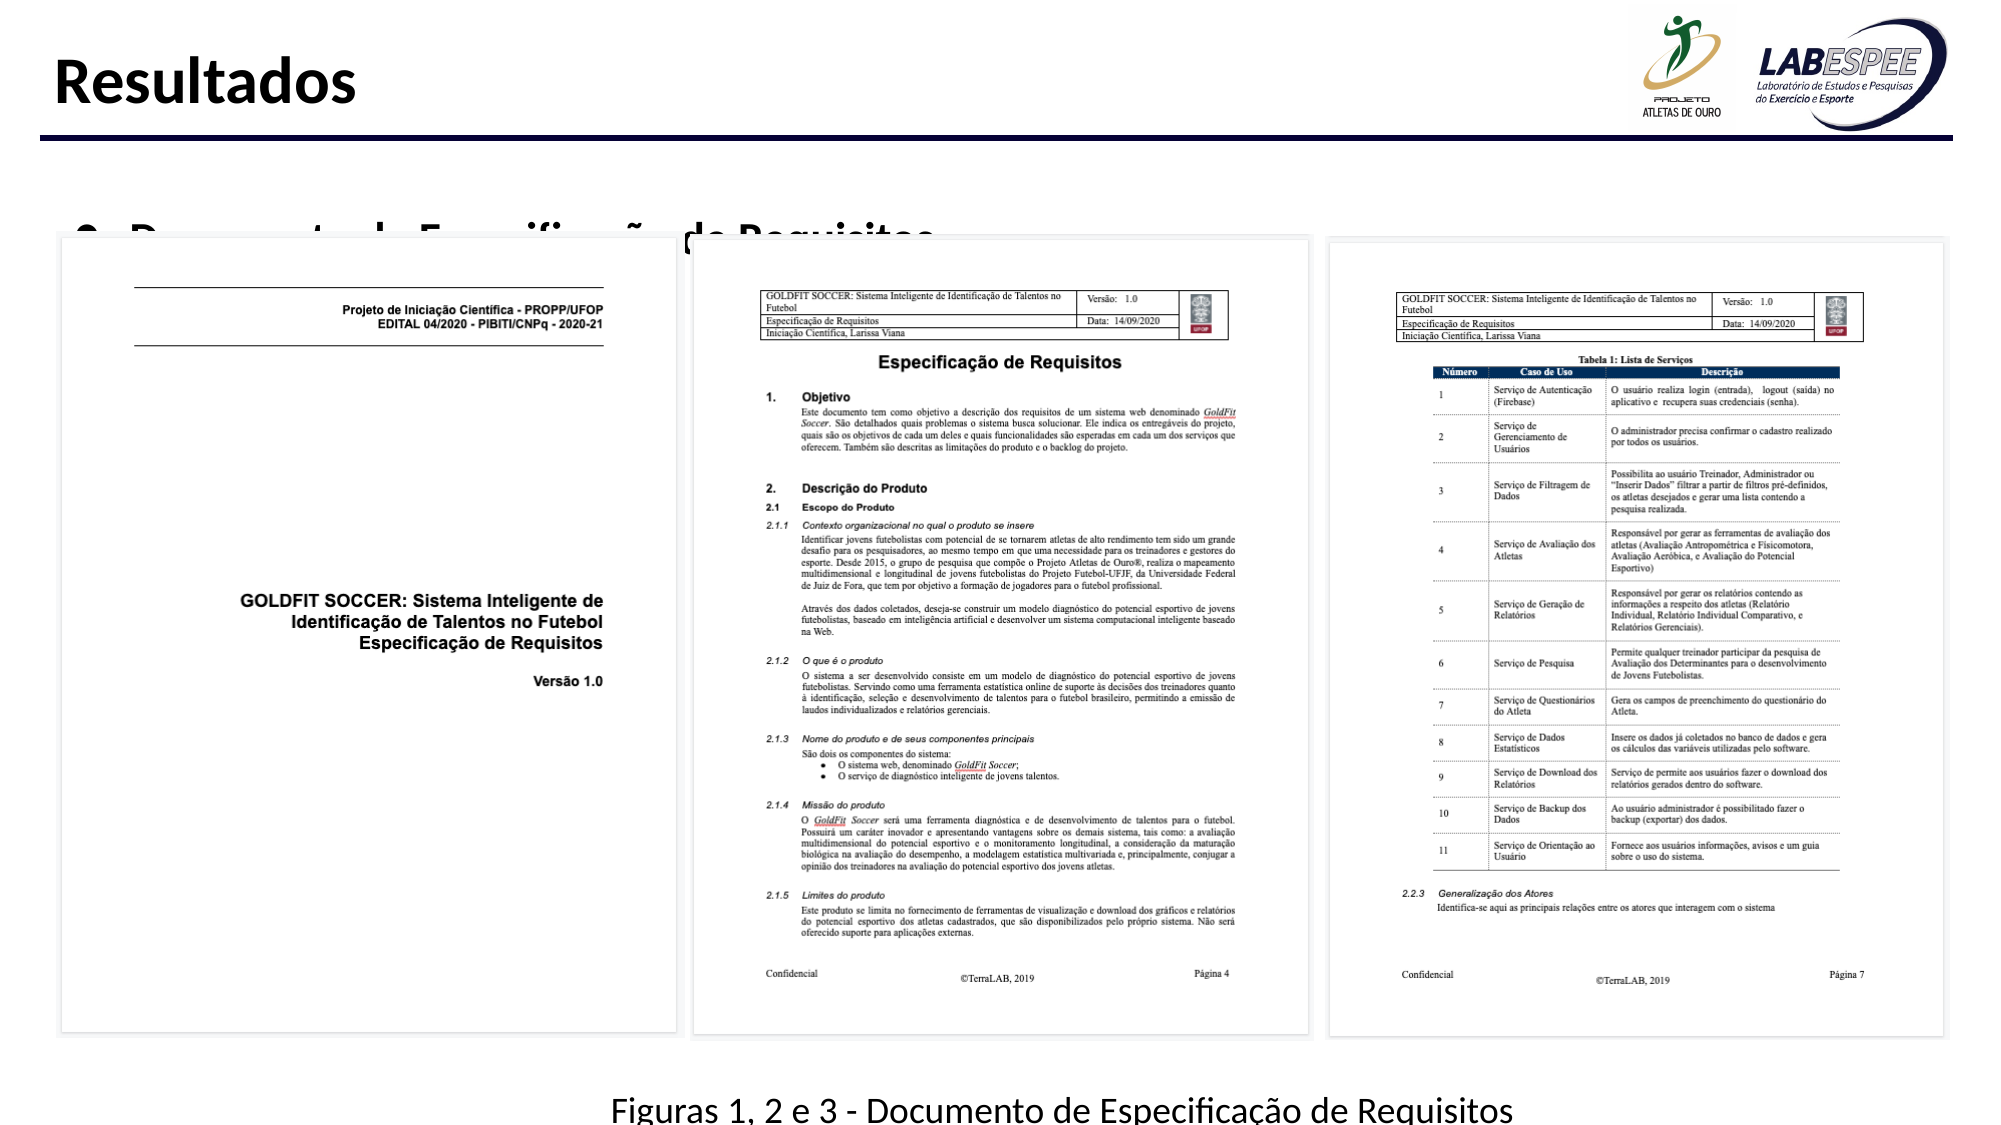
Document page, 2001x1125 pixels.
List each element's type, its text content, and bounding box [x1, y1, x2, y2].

picture [1325, 236, 1951, 1040]
picture [690, 234, 1314, 1041]
text_box Resultados [39, 29, 1040, 125]
text_box Documento de Especificação de Requisitos [39, 146, 1468, 272]
picture [1628, 4, 1968, 135]
picture [56, 231, 685, 1038]
text_box Figuras 1, 2 e 3 - Documento de Especificação de Requisitos [349, 1033, 1777, 1125]
